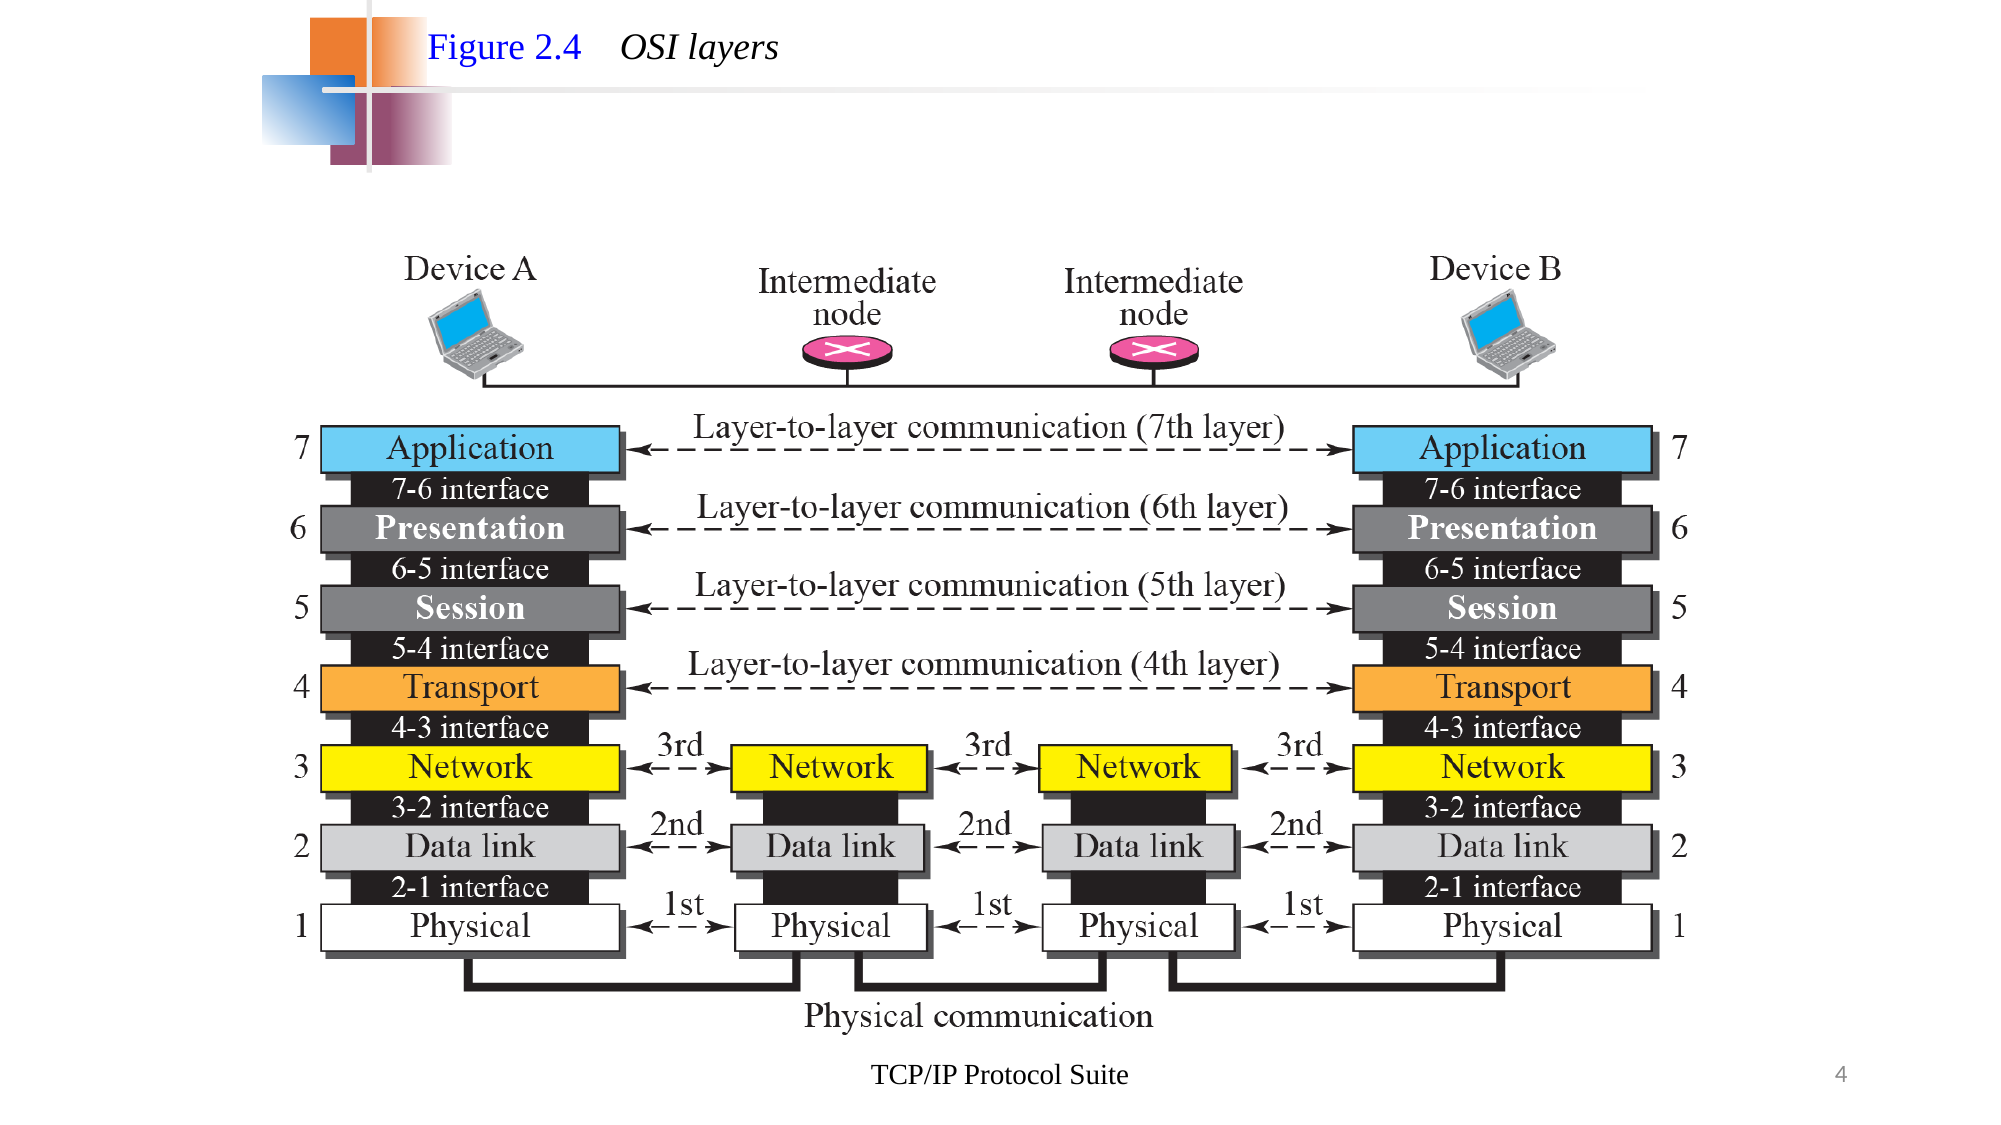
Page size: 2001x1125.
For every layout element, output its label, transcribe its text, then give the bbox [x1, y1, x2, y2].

text_box [372, 93, 391, 165]
text_box [330, 93, 366, 165]
text_box [322, 87, 1673, 93]
text_box [372, 17, 427, 86]
text_box [310, 17, 366, 86]
text_box [262, 75, 355, 145]
text_box [366, 0, 372, 87]
text_box Figure 2.4 OSI layers [412, 14, 1350, 75]
text_box [391, 93, 452, 165]
text_box [366, 93, 372, 173]
picture [404, 250, 1563, 388]
slide_number 4 [1412, 1042, 1863, 1103]
picture [289, 408, 1688, 1038]
footer TCP/IP Protocol Suite [662, 1042, 1338, 1103]
